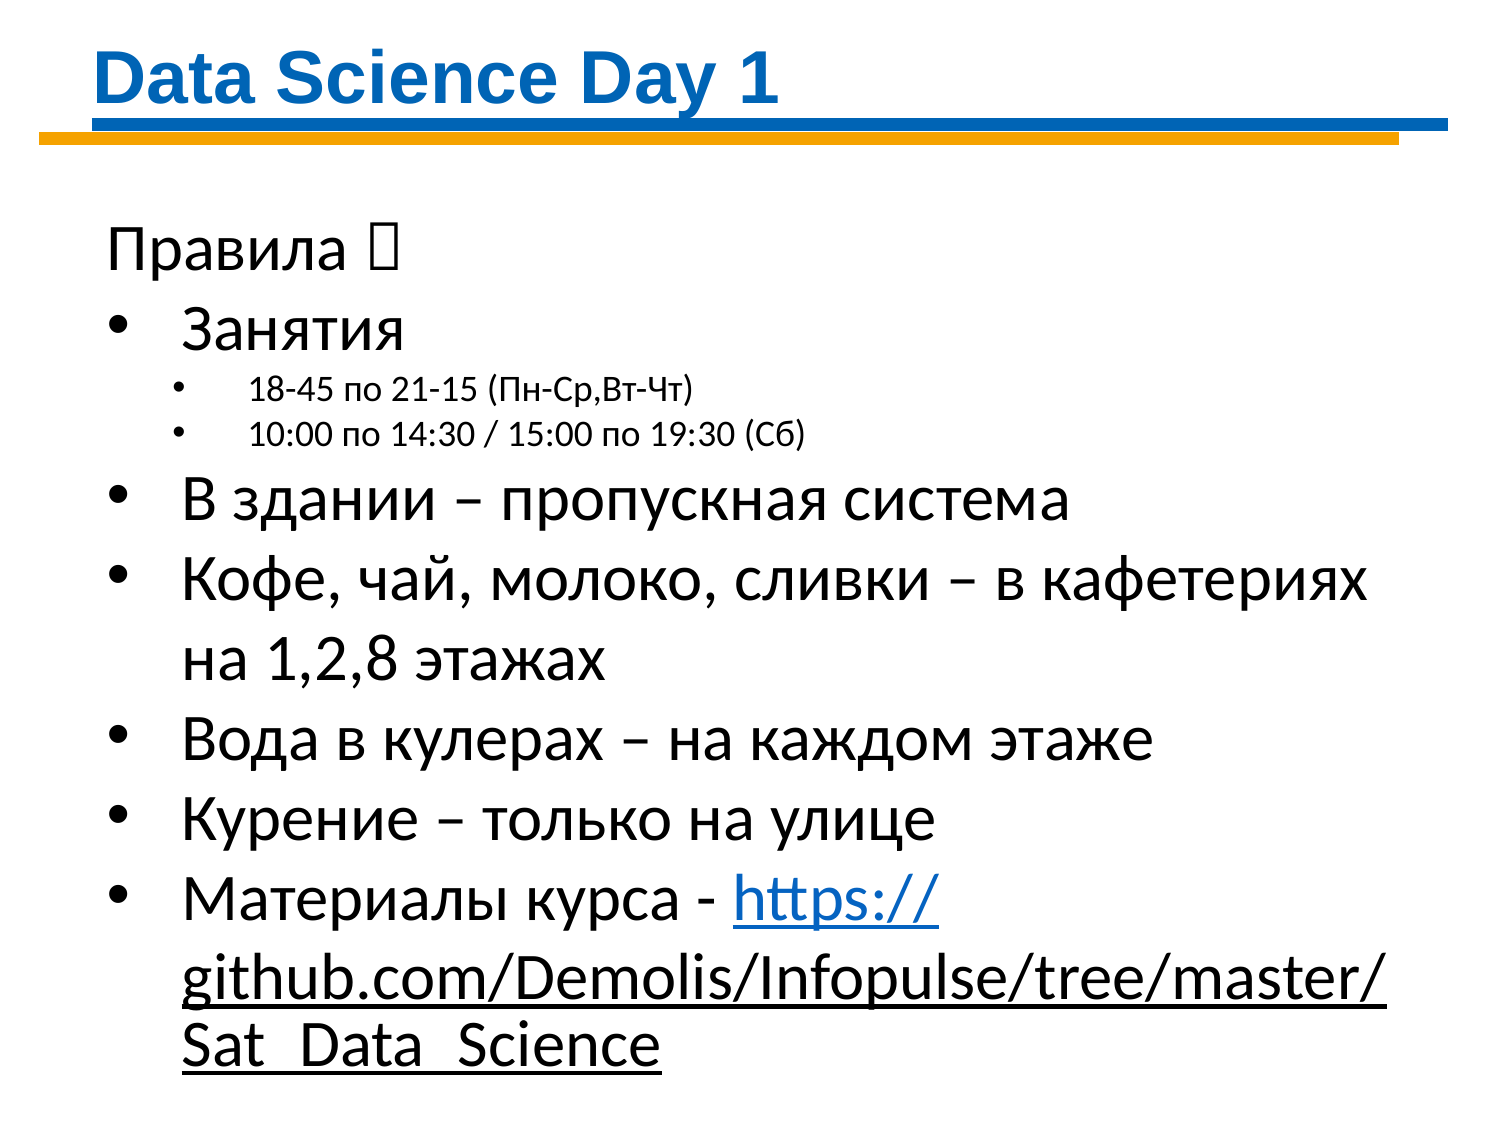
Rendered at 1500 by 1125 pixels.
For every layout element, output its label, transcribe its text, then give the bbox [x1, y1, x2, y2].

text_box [39, 124, 1448, 139]
text_box Data Science Day 1 [80, 22, 1176, 124]
text_box Правила  Занятия 18-45 по 21-15 (Пн-Ср,Вт-Чт) 10:00 по 14:30 / 15:00 по 19:30 (Сб) В здании – пропускная система Кофе, чай, молоко, сливки – в кафетериях на 1,2,8 этажах Вода в кулерах – на каждом этаже Курение – только на улице Материалы курса - https://github.com/Demolis/Infopulse/tree/master/Sat_Data_Science [91, 196, 1416, 1125]
